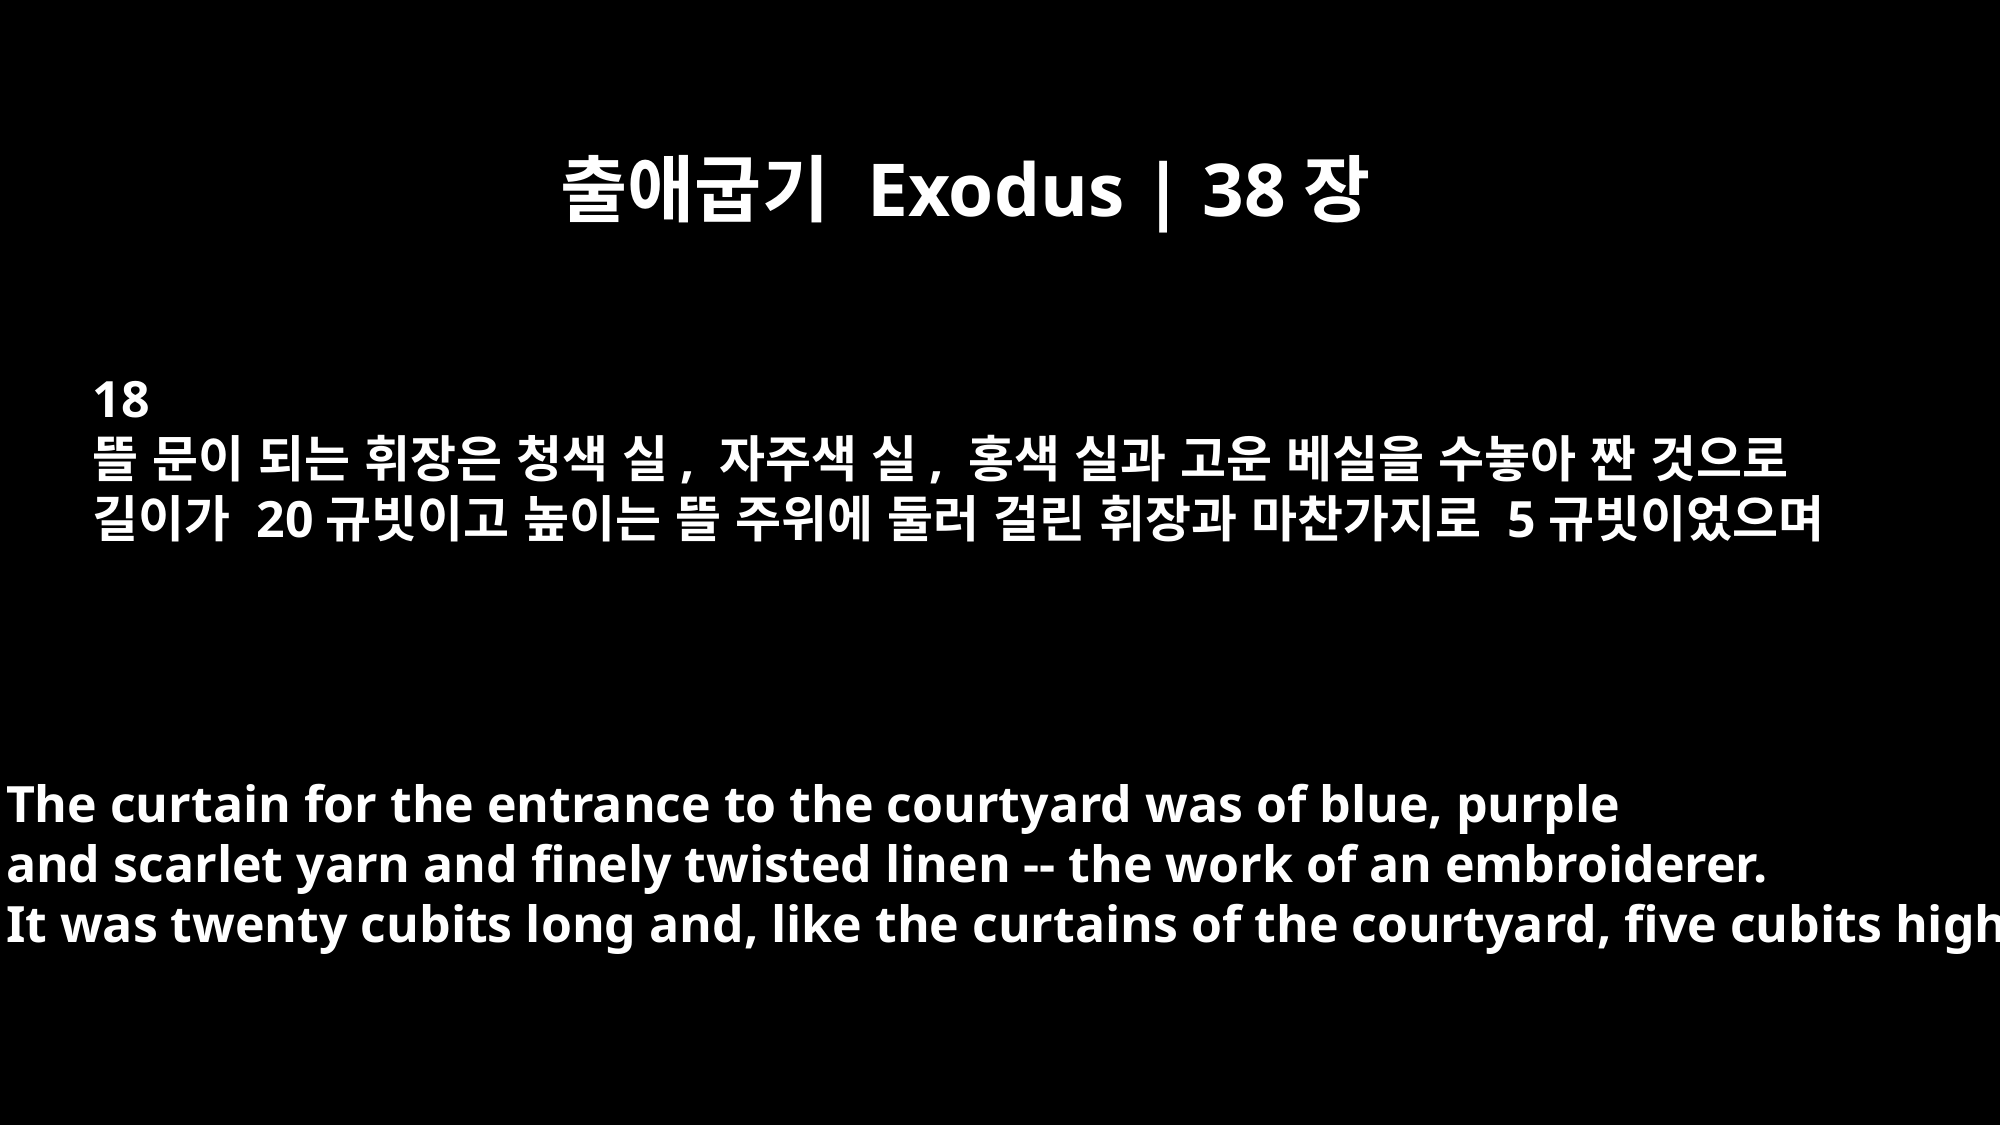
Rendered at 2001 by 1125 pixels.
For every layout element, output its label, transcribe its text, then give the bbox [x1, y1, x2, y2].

text_box 18 뜰 문이 되는 휘장은 청색 실, 자주색 실, 홍색 실과 고운 베실을 수놓아 짠 것으로 길이가 20규빗이고 높이는 뜰 주위에 둘러 걸린 휘장과 마찬가지로 5규빗이었으며 [77, 359, 1840, 555]
text_box The curtain for the entrance to the courtyard was of blue, purple and scarlet yarn and finely twisted linen -- the work of an embroiderer. It was twenty cubits long and, like the curtains of the courtyard, five cubits high, [0, 764, 2000, 960]
text_box 출애굽기 Exodus | 38장 [545, 136, 1387, 239]
